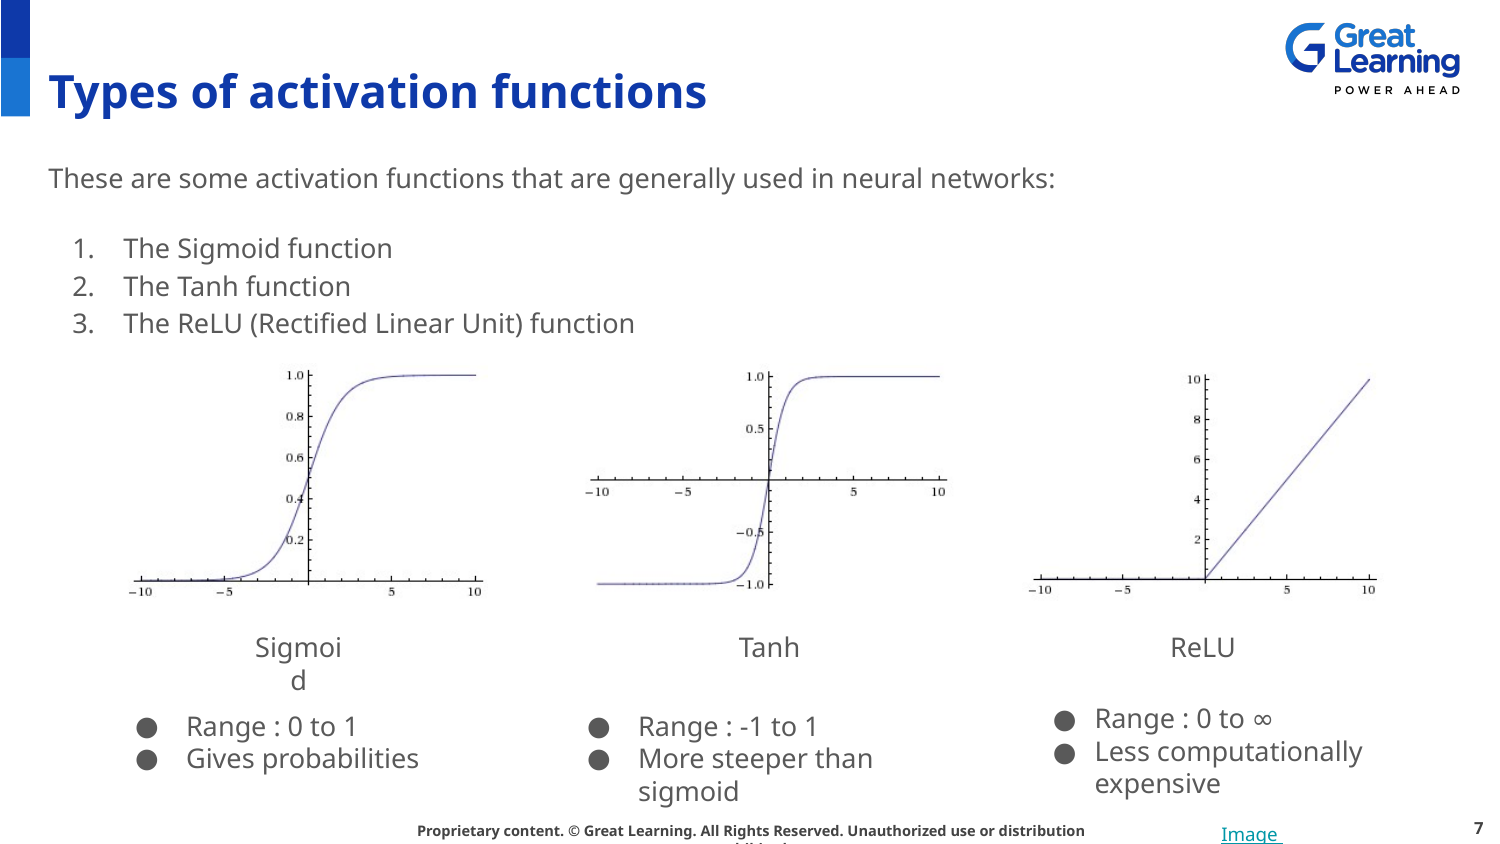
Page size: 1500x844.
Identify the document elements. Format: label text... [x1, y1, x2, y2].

text_box Image Source [1206, 808, 1356, 844]
text_box Range : 0 to ∞ Less computationally expensive [1004, 686, 1500, 795]
list These are some activation functions that are generally used in neural networks: The Sigmoid function The Tanh function The ReLU (Rectified Linear Unit) function [33, 141, 1449, 342]
slide_number ‹#› [1448, 811, 1500, 844]
text_box Range : 0 to 1 Gives probabilities [96, 693, 437, 788]
picture [1258, 11, 1487, 106]
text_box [109, 363, 1384, 674]
text_box Range : -1 to 1 More steeper than sigmoid [548, 693, 982, 788]
title Types of activation functions [33, 47, 1431, 141]
